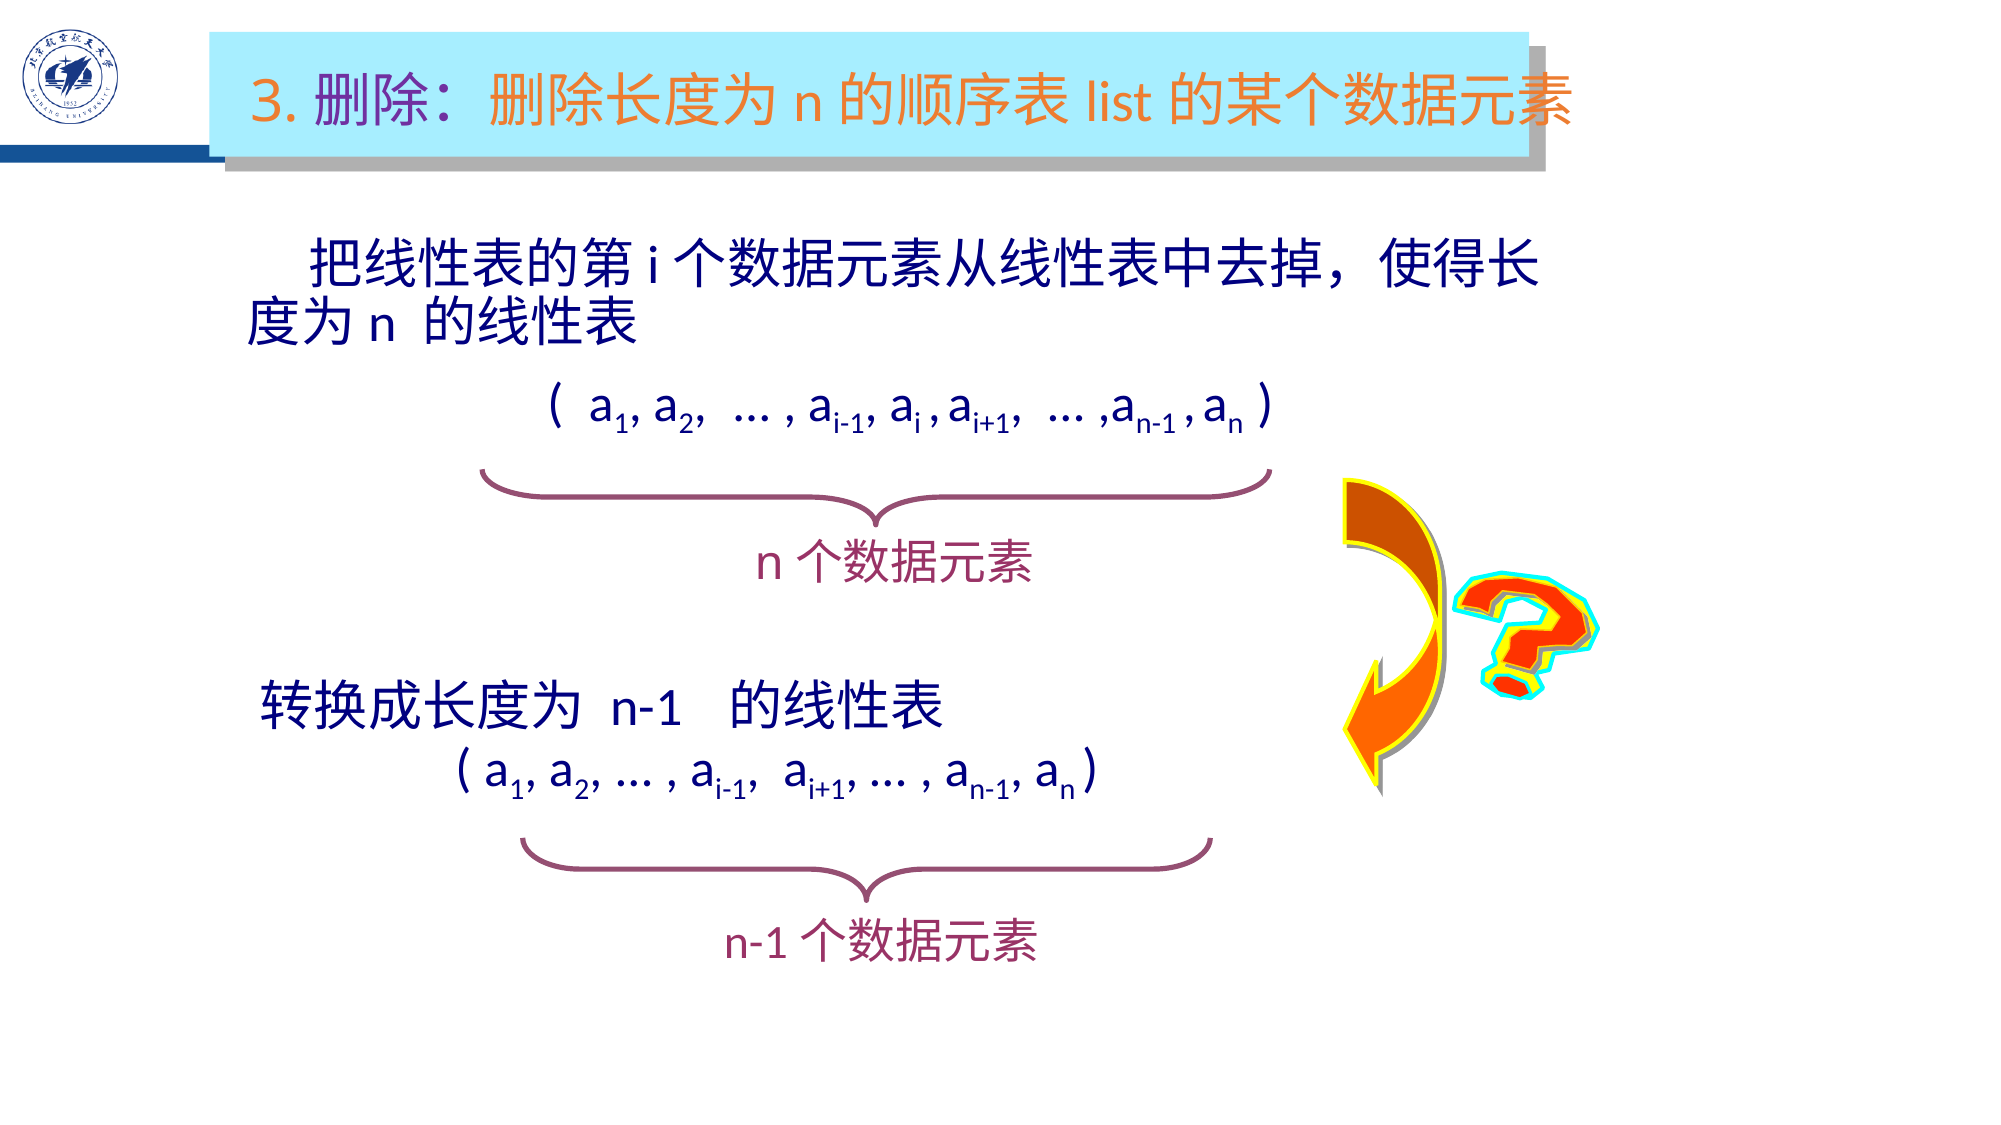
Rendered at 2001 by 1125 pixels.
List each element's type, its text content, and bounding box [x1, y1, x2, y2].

picture [16, 23, 124, 130]
text_box 把线性表的第i个数据元素从线性表中去掉，使得长度为n 的线性表 ( a1, a2, … , ai-1, ai , ai+1, … ,an-1 , an ) [232, 229, 1567, 449]
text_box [522, 837, 1211, 976]
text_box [1344, 479, 1594, 792]
text_box 转换成长度为 n-1 的线性表 ( a1, a2, … , ai-1, ai+1, … , an-1, an ) [244, 673, 1345, 806]
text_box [209, 31, 1638, 157]
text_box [482, 469, 1270, 598]
